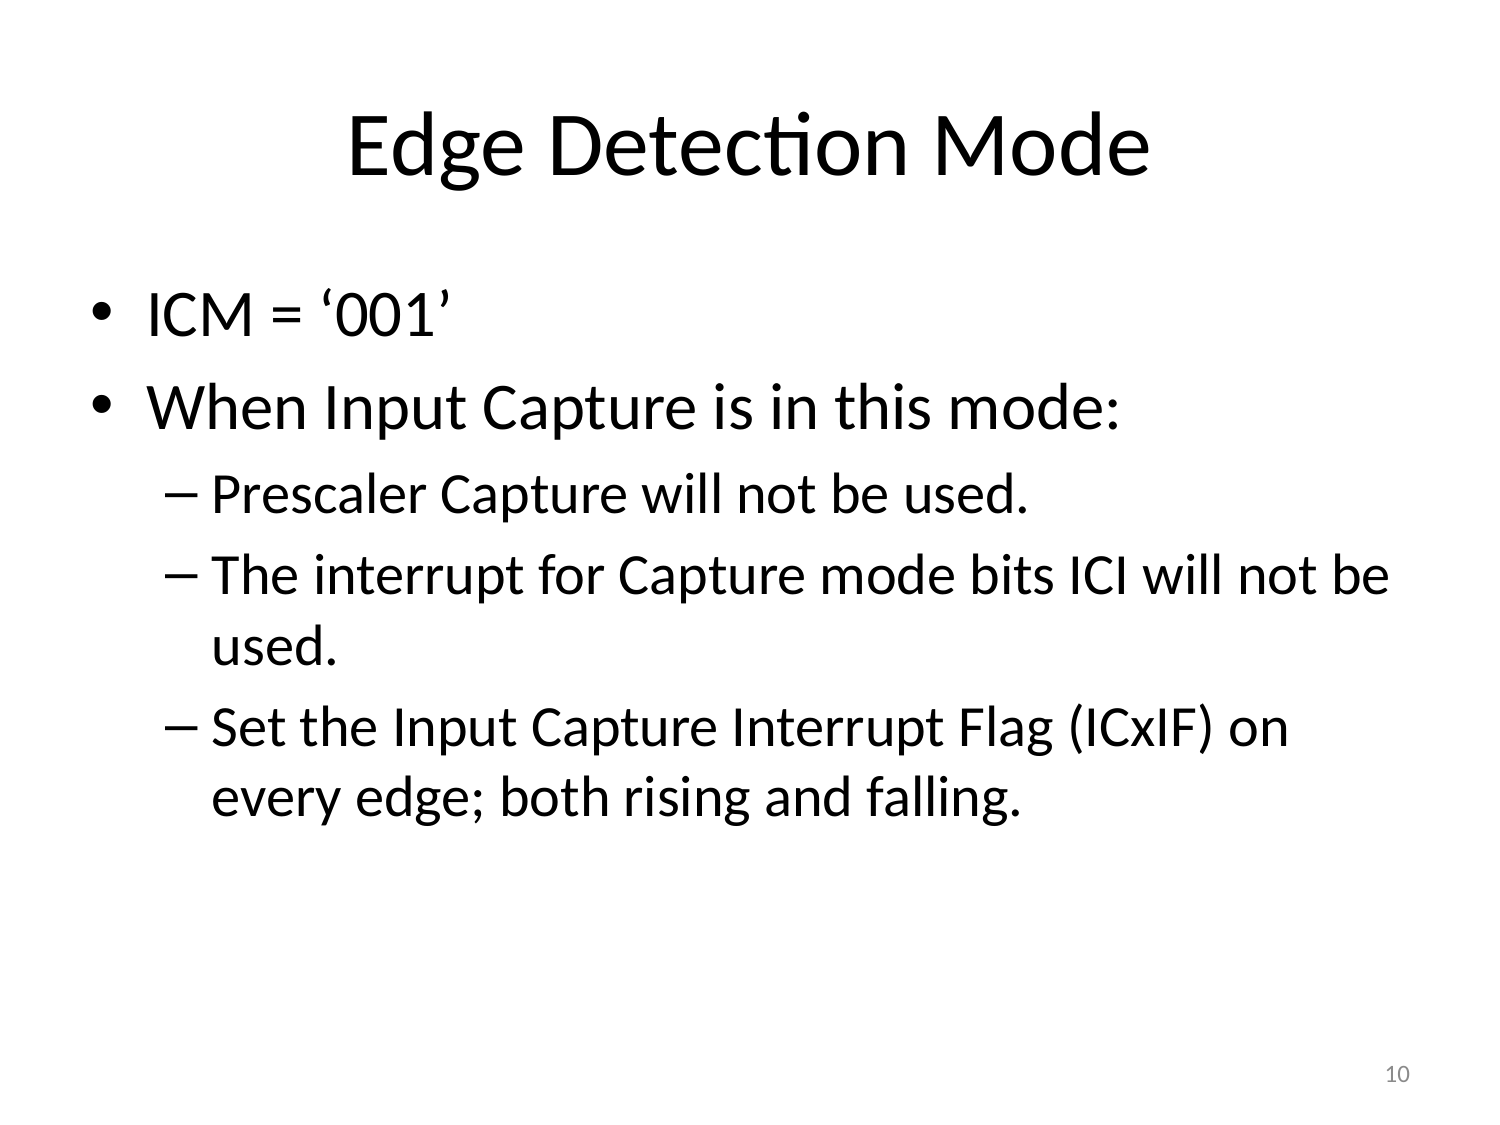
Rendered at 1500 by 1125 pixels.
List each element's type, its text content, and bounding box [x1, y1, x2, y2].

list ICM = ‘001’ When Input Capture is in this mode: Prescaler Capture will not be used. The interrupt for Capture mode bits ICI will not be used. Set the Input Capture Interrupt Flag (ICxIF) on every edge; both rising and falling. [75, 262, 1425, 1005]
title Edge Detection Mode [75, 45, 1425, 233]
slide_number 10 [1074, 1042, 1425, 1103]
